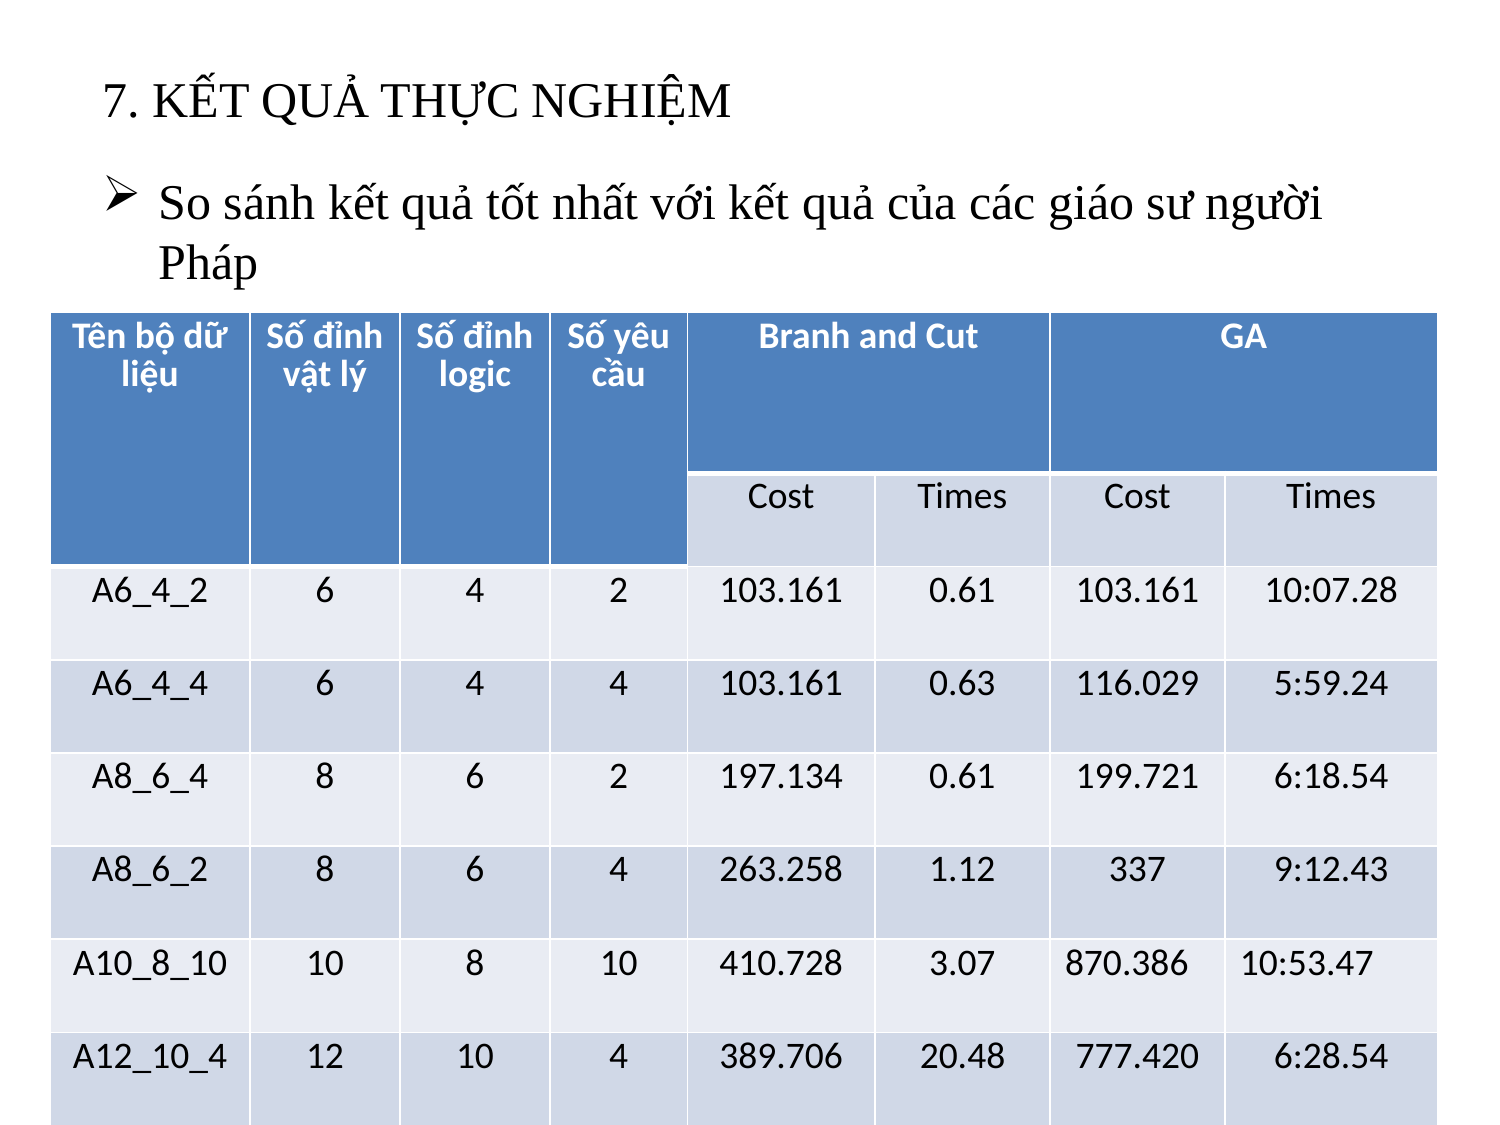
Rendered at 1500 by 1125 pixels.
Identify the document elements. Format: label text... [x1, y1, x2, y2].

table_cell 8 [251, 847, 399, 938]
table_cell 10 [251, 940, 399, 1032]
table_cell 0.63 [876, 661, 1049, 752]
table_cell 197.134 [688, 754, 874, 845]
table_cell 389.706 [688, 1033, 874, 1125]
table_cell 3.07 [876, 940, 1049, 1032]
table_cell 10:53.47 [1226, 940, 1437, 1032]
table_cell 4 [551, 1033, 687, 1125]
table_header Tên bộ dữ liệu [51, 313, 249, 564]
table_header GA [1051, 313, 1437, 471]
table_cell 410.728 [688, 940, 874, 1032]
table_cell 4 [401, 569, 549, 659]
title 7. KẾT QUẢ THỰC NGHIỆM [87, 45, 1425, 150]
table_cell A8_6_4 [51, 754, 249, 845]
table_cell Times [876, 476, 1049, 566]
table_cell 6 [401, 847, 549, 938]
table_cell A10_8_10 [51, 940, 249, 1032]
table_cell 9:12.43 [1226, 847, 1437, 938]
table_cell 8 [251, 754, 399, 845]
table_cell 10 [401, 1033, 549, 1125]
table_cell 103.161 [688, 661, 874, 752]
table_cell 103.161 [688, 567, 874, 659]
table_cell 4 [551, 847, 687, 938]
table_cell 2 [551, 569, 687, 659]
table_cell 263.258 [688, 847, 874, 938]
table_cell A8_6_2 [51, 847, 249, 938]
table_cell 10:07.28 [1226, 567, 1437, 659]
table_cell 10 [551, 940, 687, 1032]
table_cell Times [1226, 476, 1437, 566]
table_cell 6 [251, 569, 399, 659]
table_cell 8 [401, 940, 549, 1032]
table_header Số đỉnh logic [401, 313, 549, 564]
table_cell 4 [401, 661, 549, 752]
table_cell 0.61 [876, 754, 1049, 845]
table_header Số yêu cầu [551, 313, 687, 564]
table_cell A6_4_4 [51, 661, 249, 752]
table_cell Cost [688, 476, 874, 566]
table_cell 5:59.24 [1226, 661, 1437, 752]
table_cell 1.12 [876, 847, 1049, 938]
table_cell 777.420 [1051, 1033, 1224, 1125]
table_cell 12 [251, 1033, 399, 1125]
table_cell 20.48 [876, 1033, 1049, 1125]
table_cell 6 [251, 661, 399, 752]
table_cell 199.721 [1051, 754, 1224, 845]
table_cell A6_4_2 [51, 569, 249, 659]
table_cell 6 [401, 754, 549, 845]
table_header Số đỉnh vật lý [251, 313, 399, 564]
table_cell 103.161 [1051, 567, 1224, 659]
table_cell 2 [551, 754, 687, 845]
table_cell 6:18.54 [1226, 754, 1437, 845]
table_cell 6:28.54 [1226, 1033, 1437, 1125]
table_cell A12_10_4 [51, 1033, 249, 1125]
table_cell 0.61 [876, 567, 1049, 659]
table_cell 116.029 [1051, 661, 1224, 752]
table_cell 870.386 [1051, 940, 1224, 1032]
table_cell 337 [1051, 847, 1224, 938]
list So sánh kết quả tốt nhất với kết quả của các giáo sư người Pháp [87, 162, 1425, 312]
table_cell 4 [551, 661, 687, 752]
table_cell Cost [1051, 476, 1224, 566]
table_header Branh and Cut [688, 313, 1049, 471]
